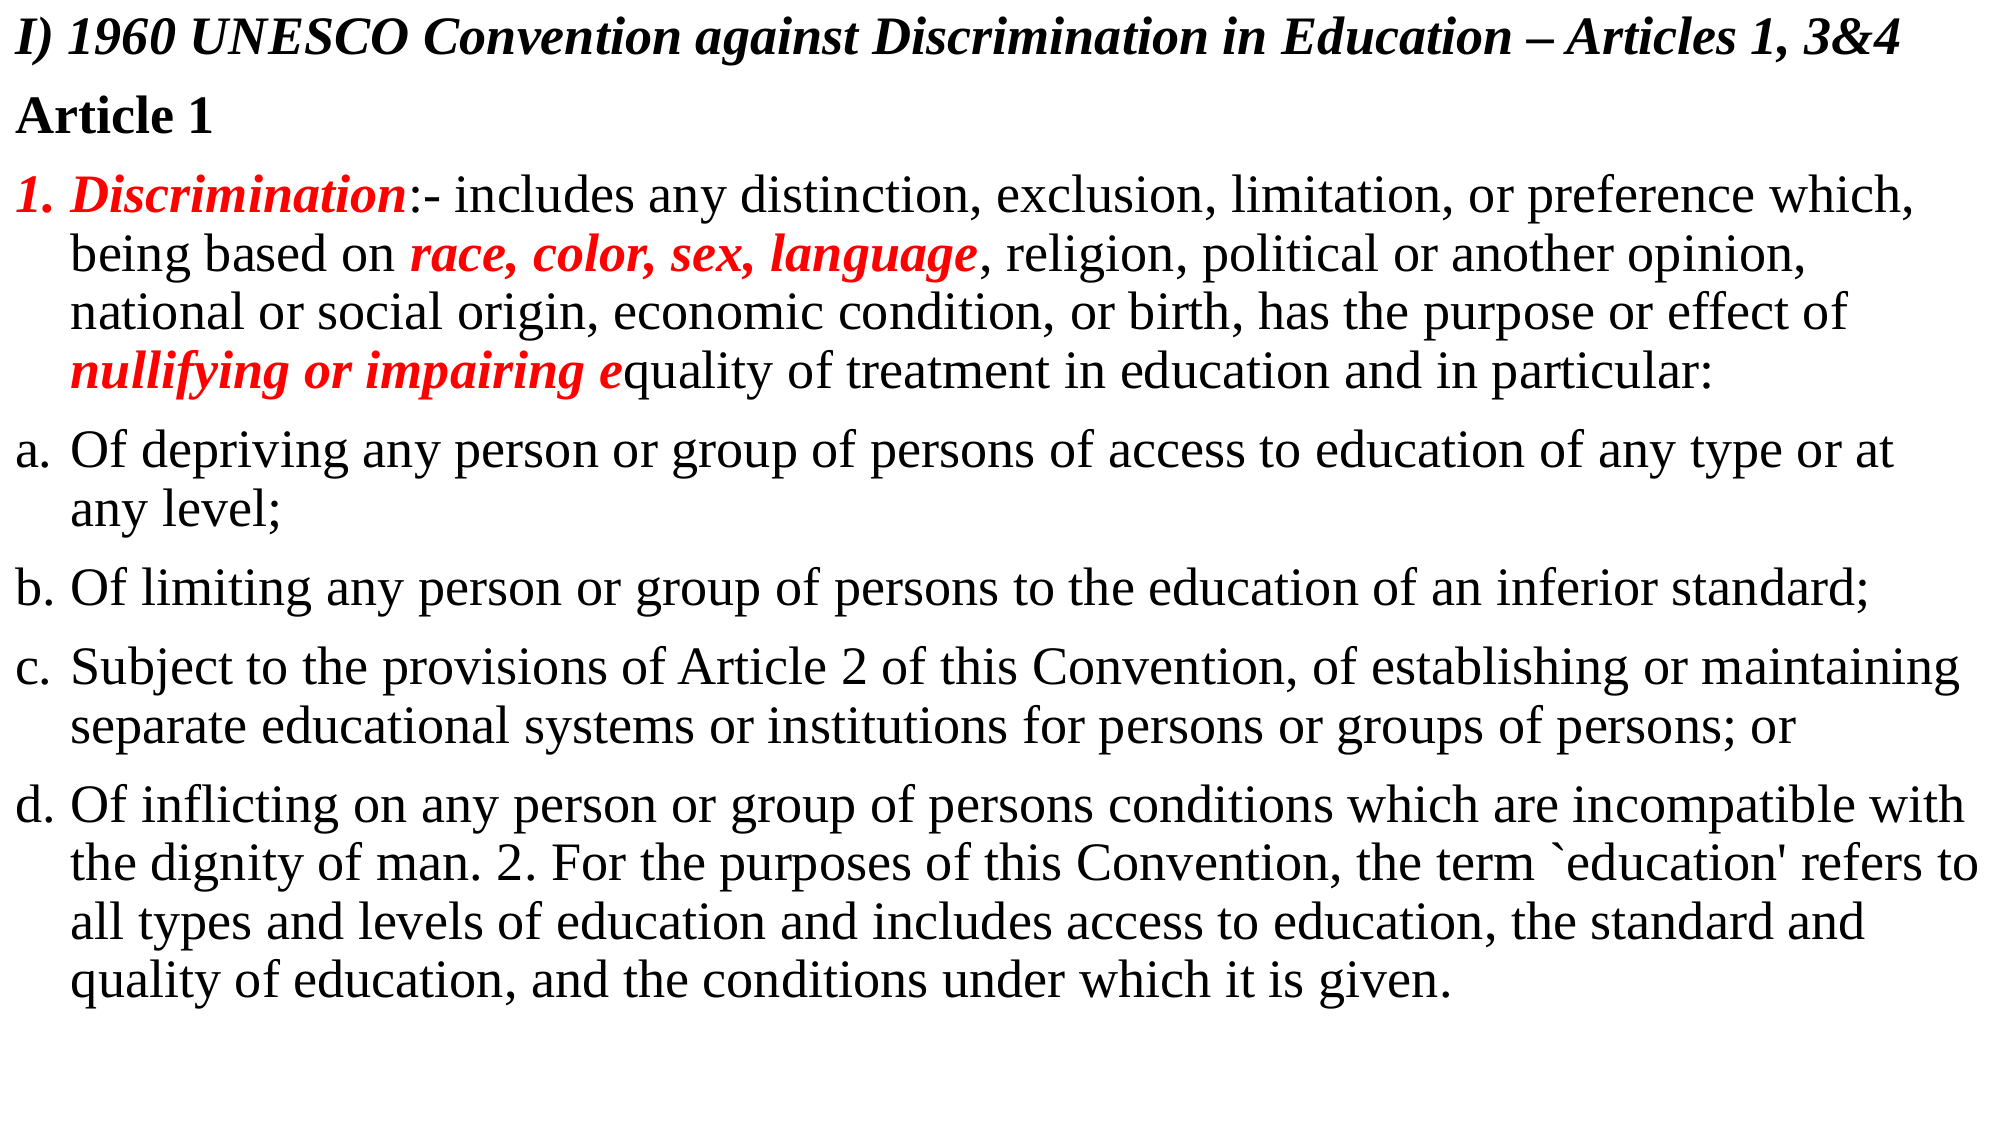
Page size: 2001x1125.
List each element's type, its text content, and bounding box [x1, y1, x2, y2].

list I) 1960 UNESCO Convention against Discrimination in Education – Articles 1, 3&4 Article 1 Discrimination:- includes any distinction, exclusion, limitation, or preference which, being based on race, color, sex, language, religion, political or another opinion, national or social origin, economic condition, or birth, has the purpose or effect of nullifying or impairing equality of treatment in education and in particular: Of depriving any person or group of persons of access to education of any type or at any level; Of limiting any person or group of persons to the education of an inferior standard; Subject to the provisions of Article 2 of this Convention, of establishing or maintaining separate educational systems or institutions for persons or groups of persons; or Of inflicting on any person or group of persons conditions which are incompatible with the dignity of man. 2. For the purposes of this Convention, the term `education' refers to all types and levels of education and includes access to education, the standard and quality of education, and the conditions under which it is given. [0, 0, 2000, 1125]
